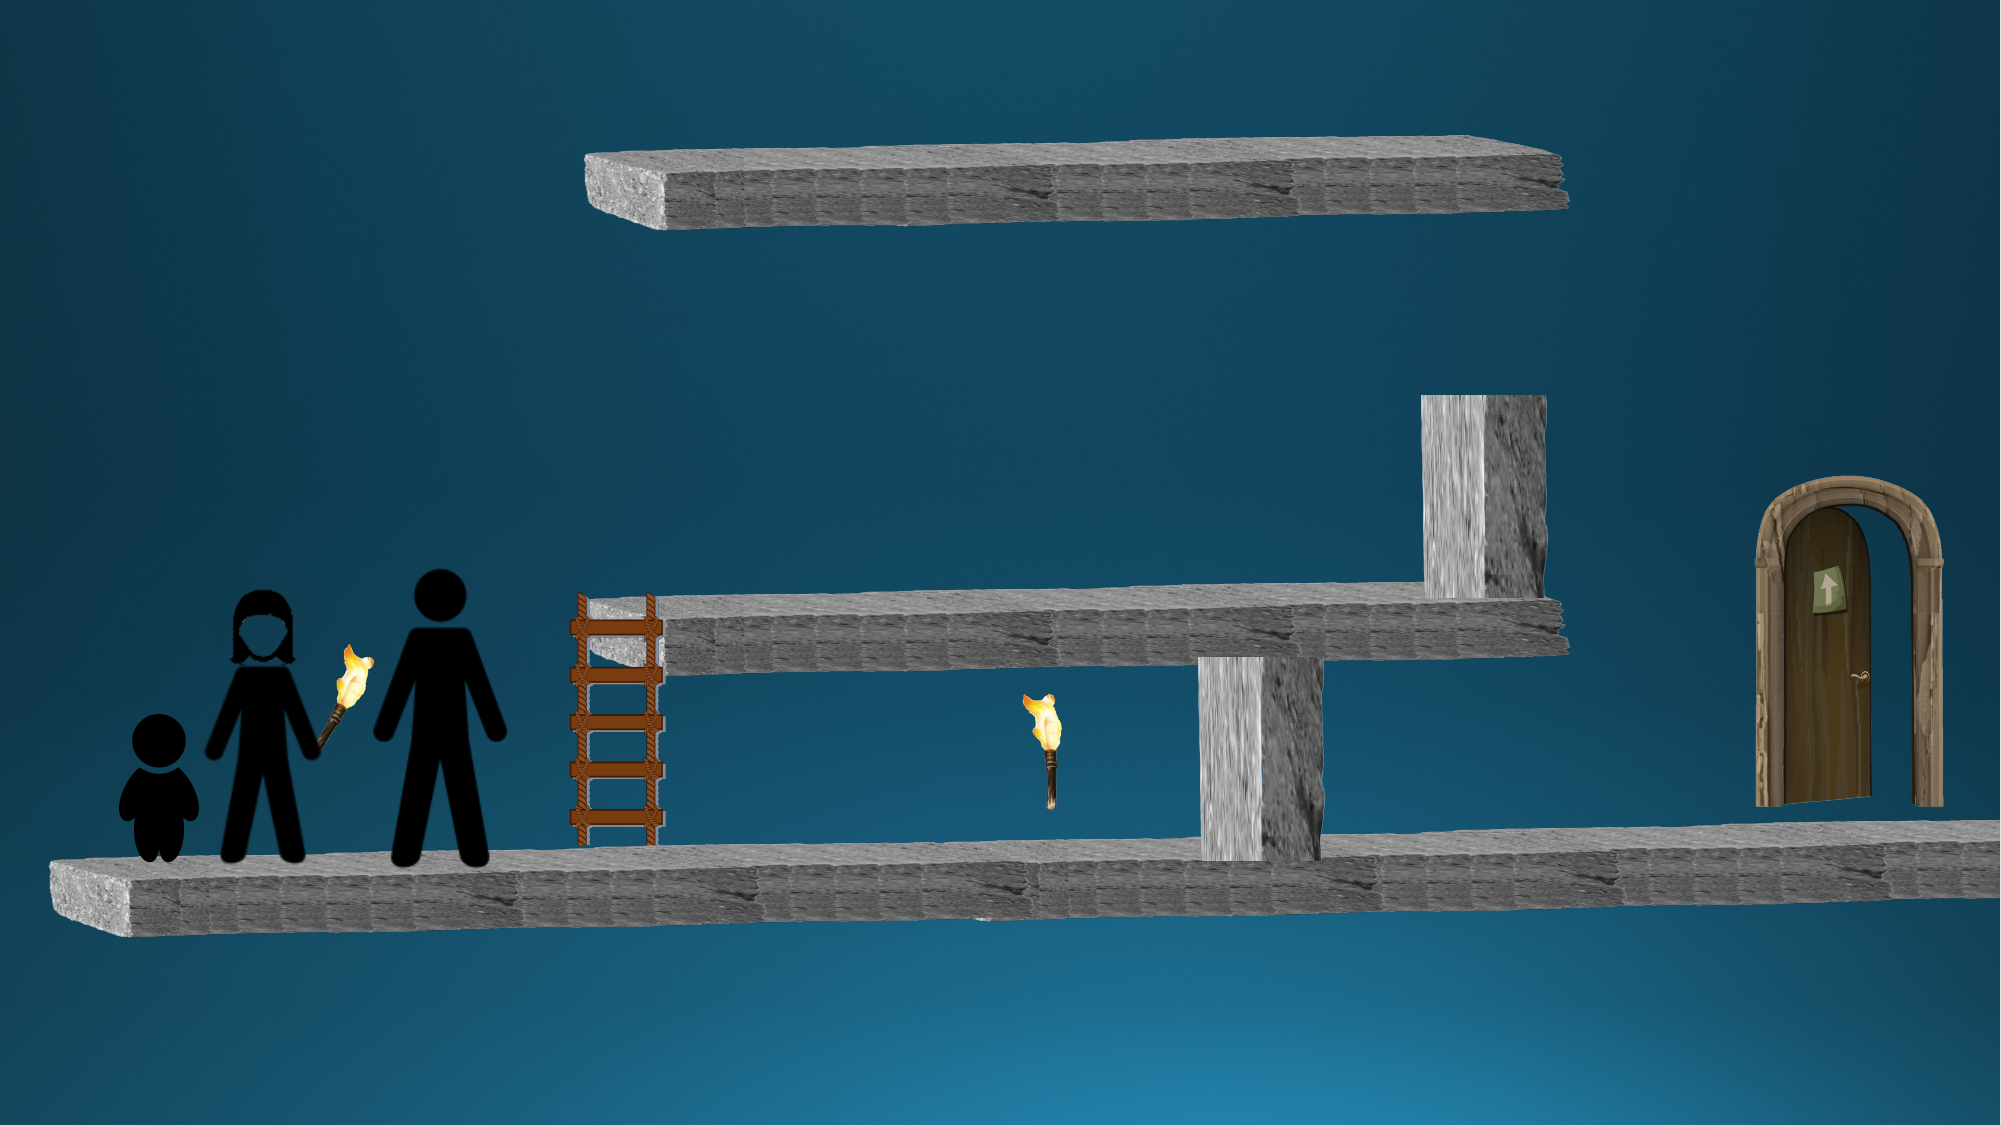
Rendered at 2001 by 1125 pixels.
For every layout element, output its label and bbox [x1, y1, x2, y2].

picture [0, 0, 2001, 1125]
text_box [183, 562, 360, 875]
